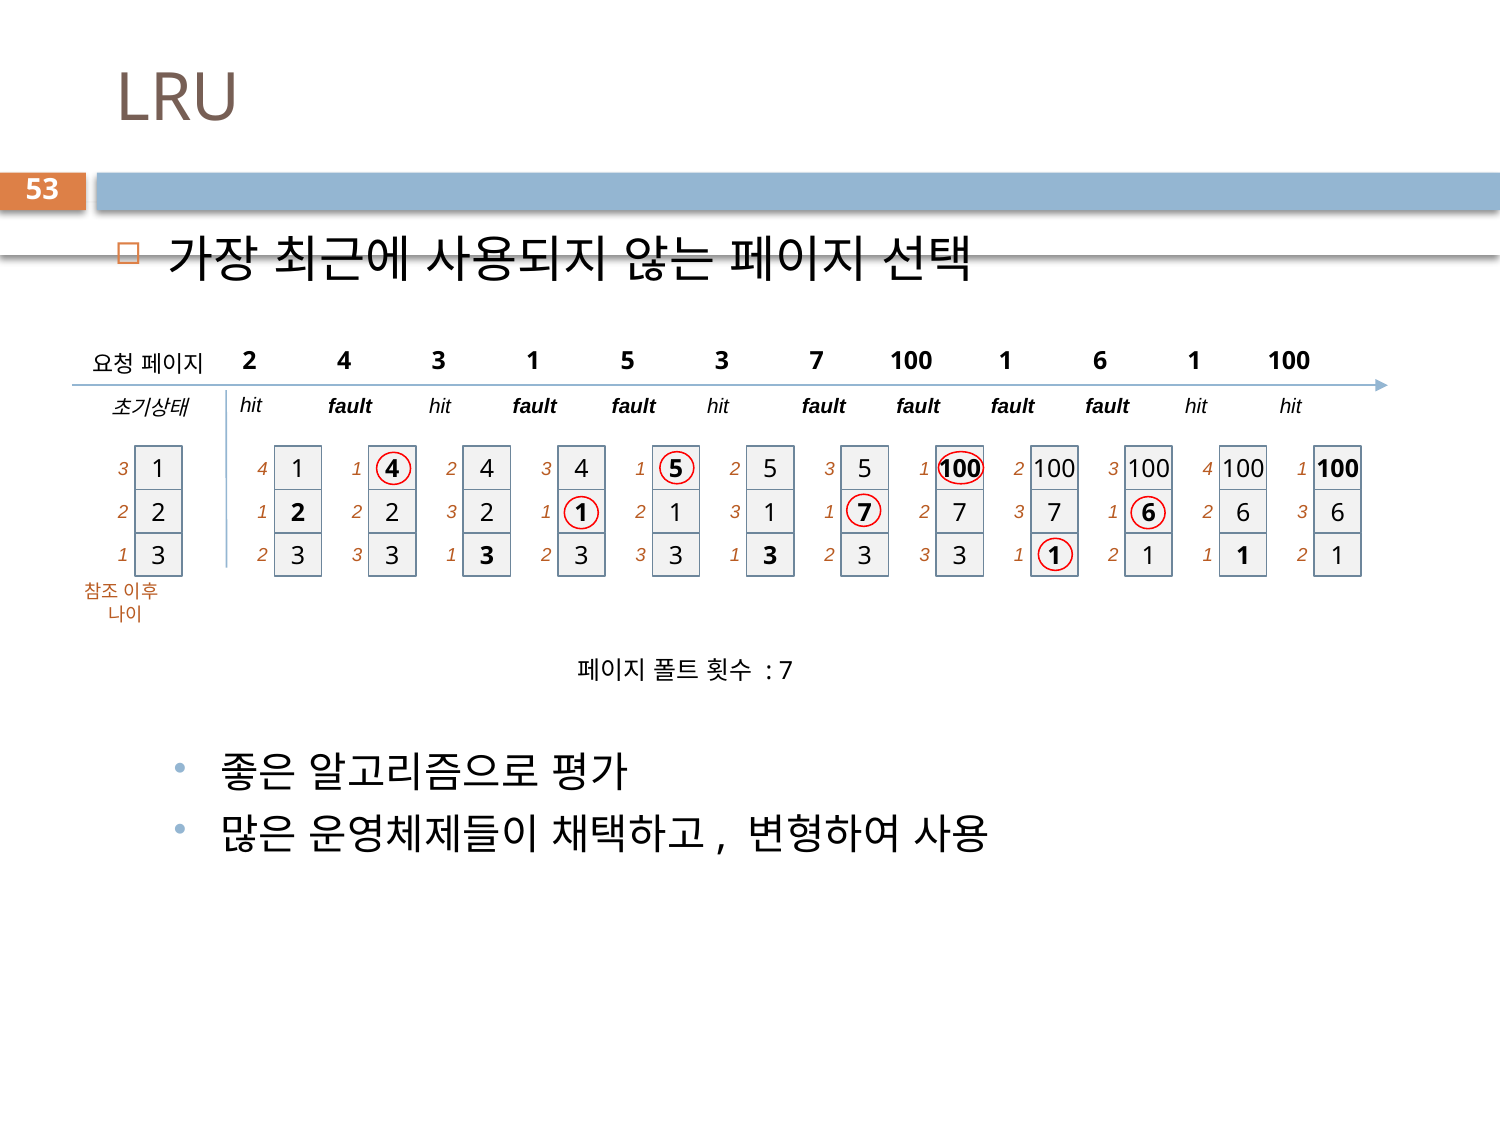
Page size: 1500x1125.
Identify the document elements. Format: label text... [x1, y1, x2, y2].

title LRU [100, 37, 1438, 149]
list 가장 최근에 사용되지 않는 페이지 선택 좋은 알고리즘으로 평가 많은 운영체제들이 채택하고, 변형하여 사용 [100, 219, 1438, 1047]
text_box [64, 337, 1389, 693]
slide_number 53 [0, 170, 87, 211]
